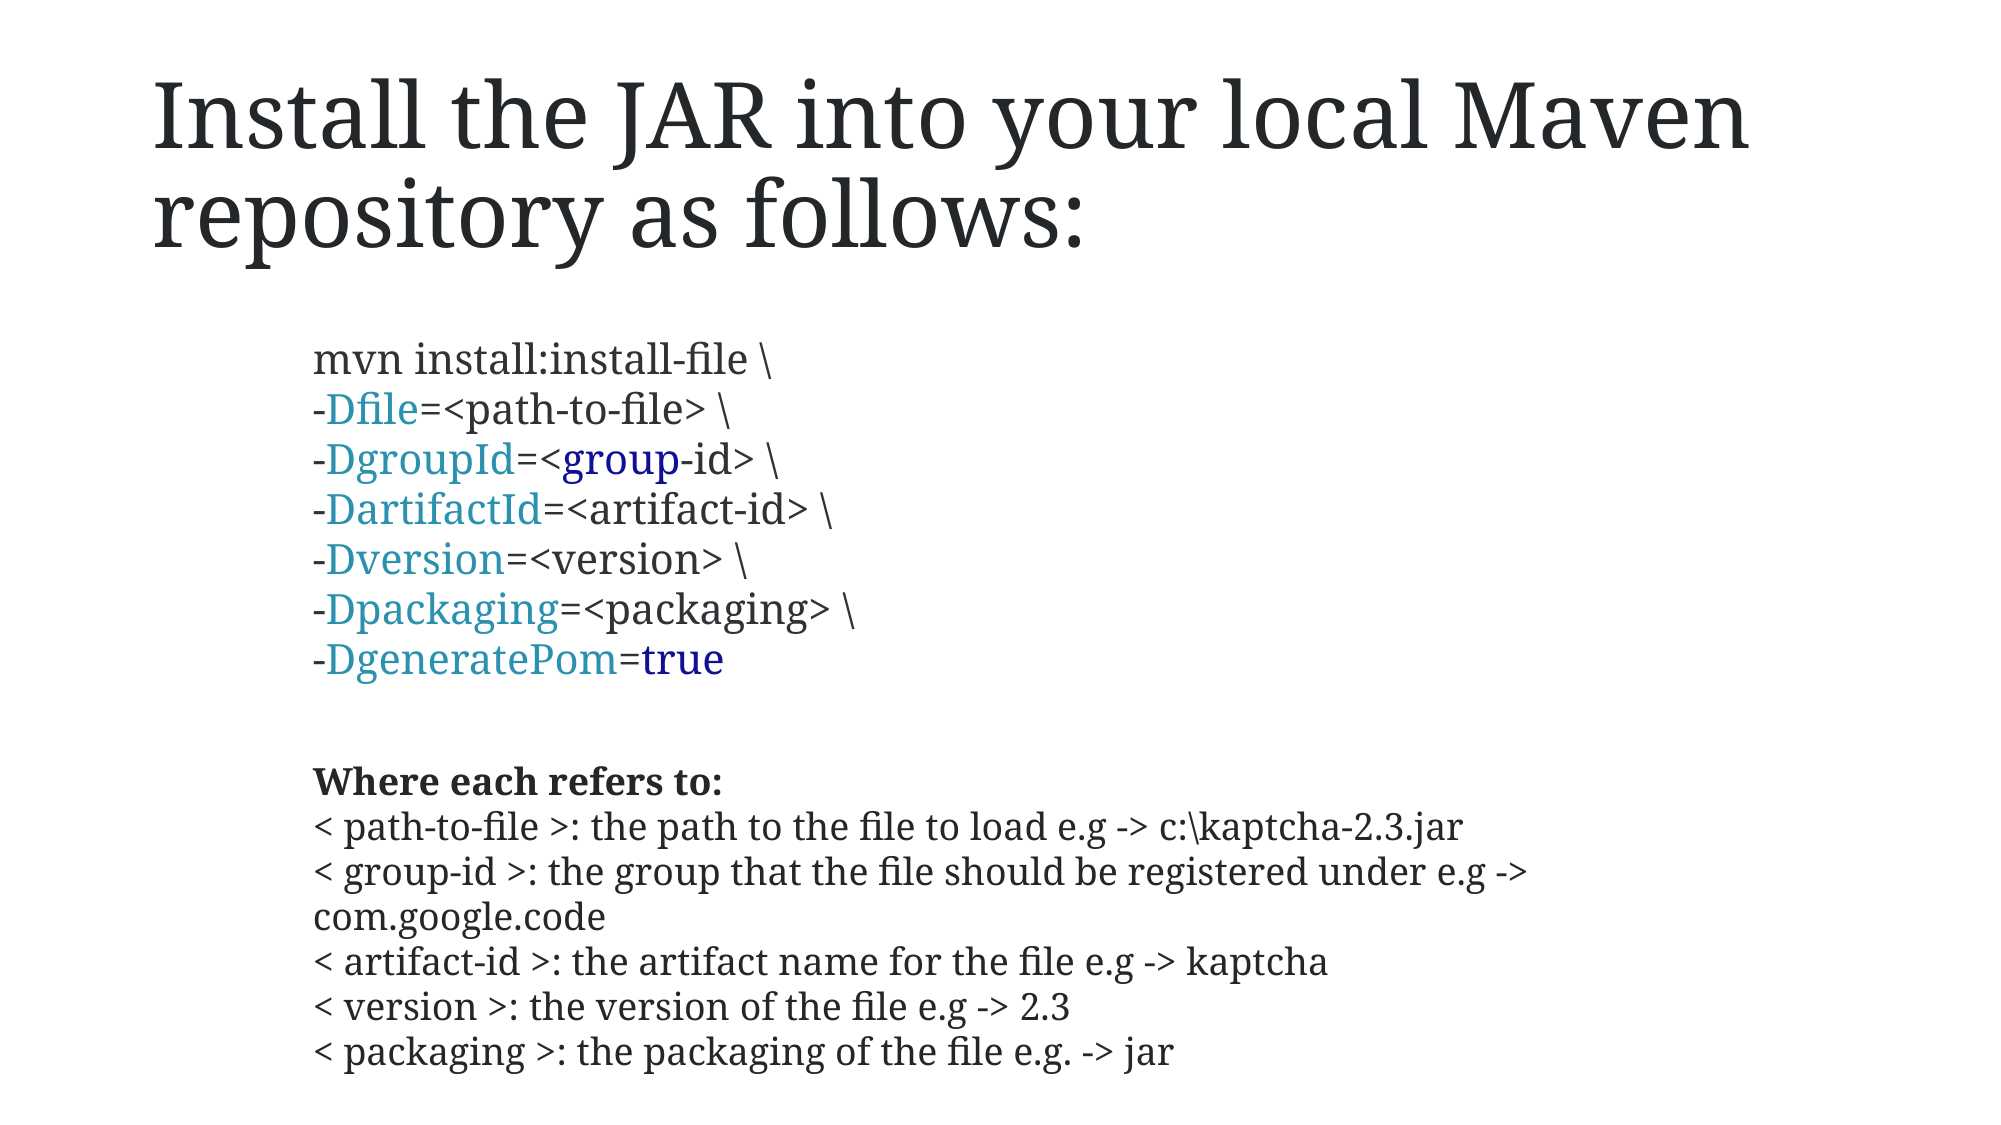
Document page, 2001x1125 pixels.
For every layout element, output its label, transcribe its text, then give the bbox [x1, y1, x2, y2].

title Install the JAR into your local Maven repository as follows: [137, 59, 1863, 278]
text_box mvn install:install-file \ -Dfile=<path-to-file> \ -DgroupId=<group-id> \ -DartifactId=<artifact-id> \ -Dversion=<version> \ -Dpackaging=<packaging> \ -DgeneratePom=true Where each refers to: < path-to-file >: the path to the file to load e.g -> c:\kaptcha-2.3.jar < group-id >: the group that the file should be registered under e.g -> com.google.code < artifact-id >: the artifact name for the file e.g -> kaptcha < version >: the version of the file e.g -> 2.3 < packaging >: the packaging of the file e.g. -> jar [312, 332, 1566, 1073]
